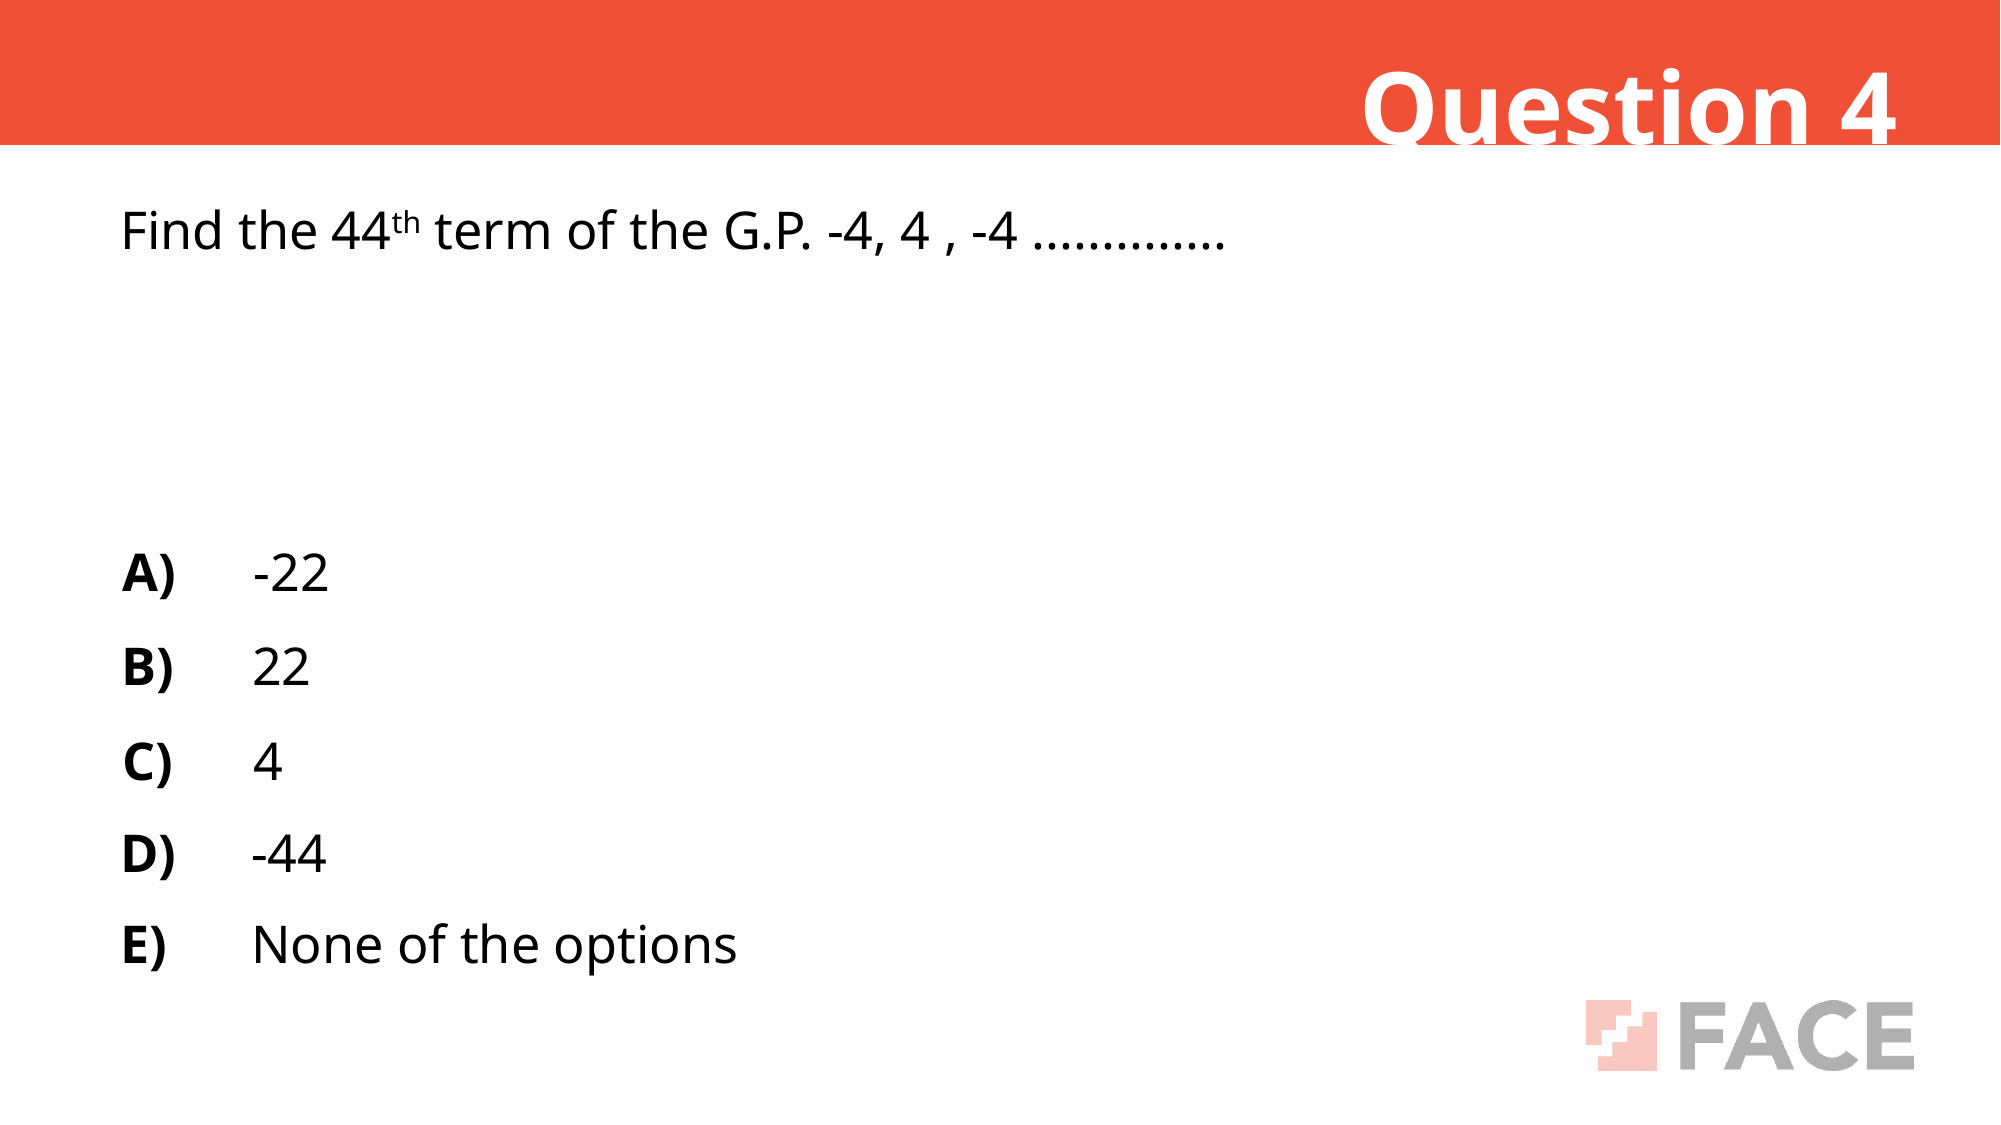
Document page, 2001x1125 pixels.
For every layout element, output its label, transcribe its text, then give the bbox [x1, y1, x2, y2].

text_box C) [107, 689, 223, 798]
text_box None of the options [236, 873, 1893, 982]
text_box 4 [238, 689, 1896, 798]
text_box -44 [236, 781, 1893, 873]
text_box -22 [238, 500, 1896, 610]
text_box A) [107, 500, 223, 610]
text_box B) [106, 594, 221, 704]
text_box [0, 0, 2000, 147]
text_box E) [105, 873, 220, 982]
picture [1586, 1000, 1914, 1072]
text_box 22 [237, 594, 1894, 704]
text_box Question 4 [638, 37, 1914, 173]
text_box Find the 44th term of the G.P. -4, 4 , -4 .............. [105, 189, 1895, 267]
text_box D) [105, 781, 220, 873]
